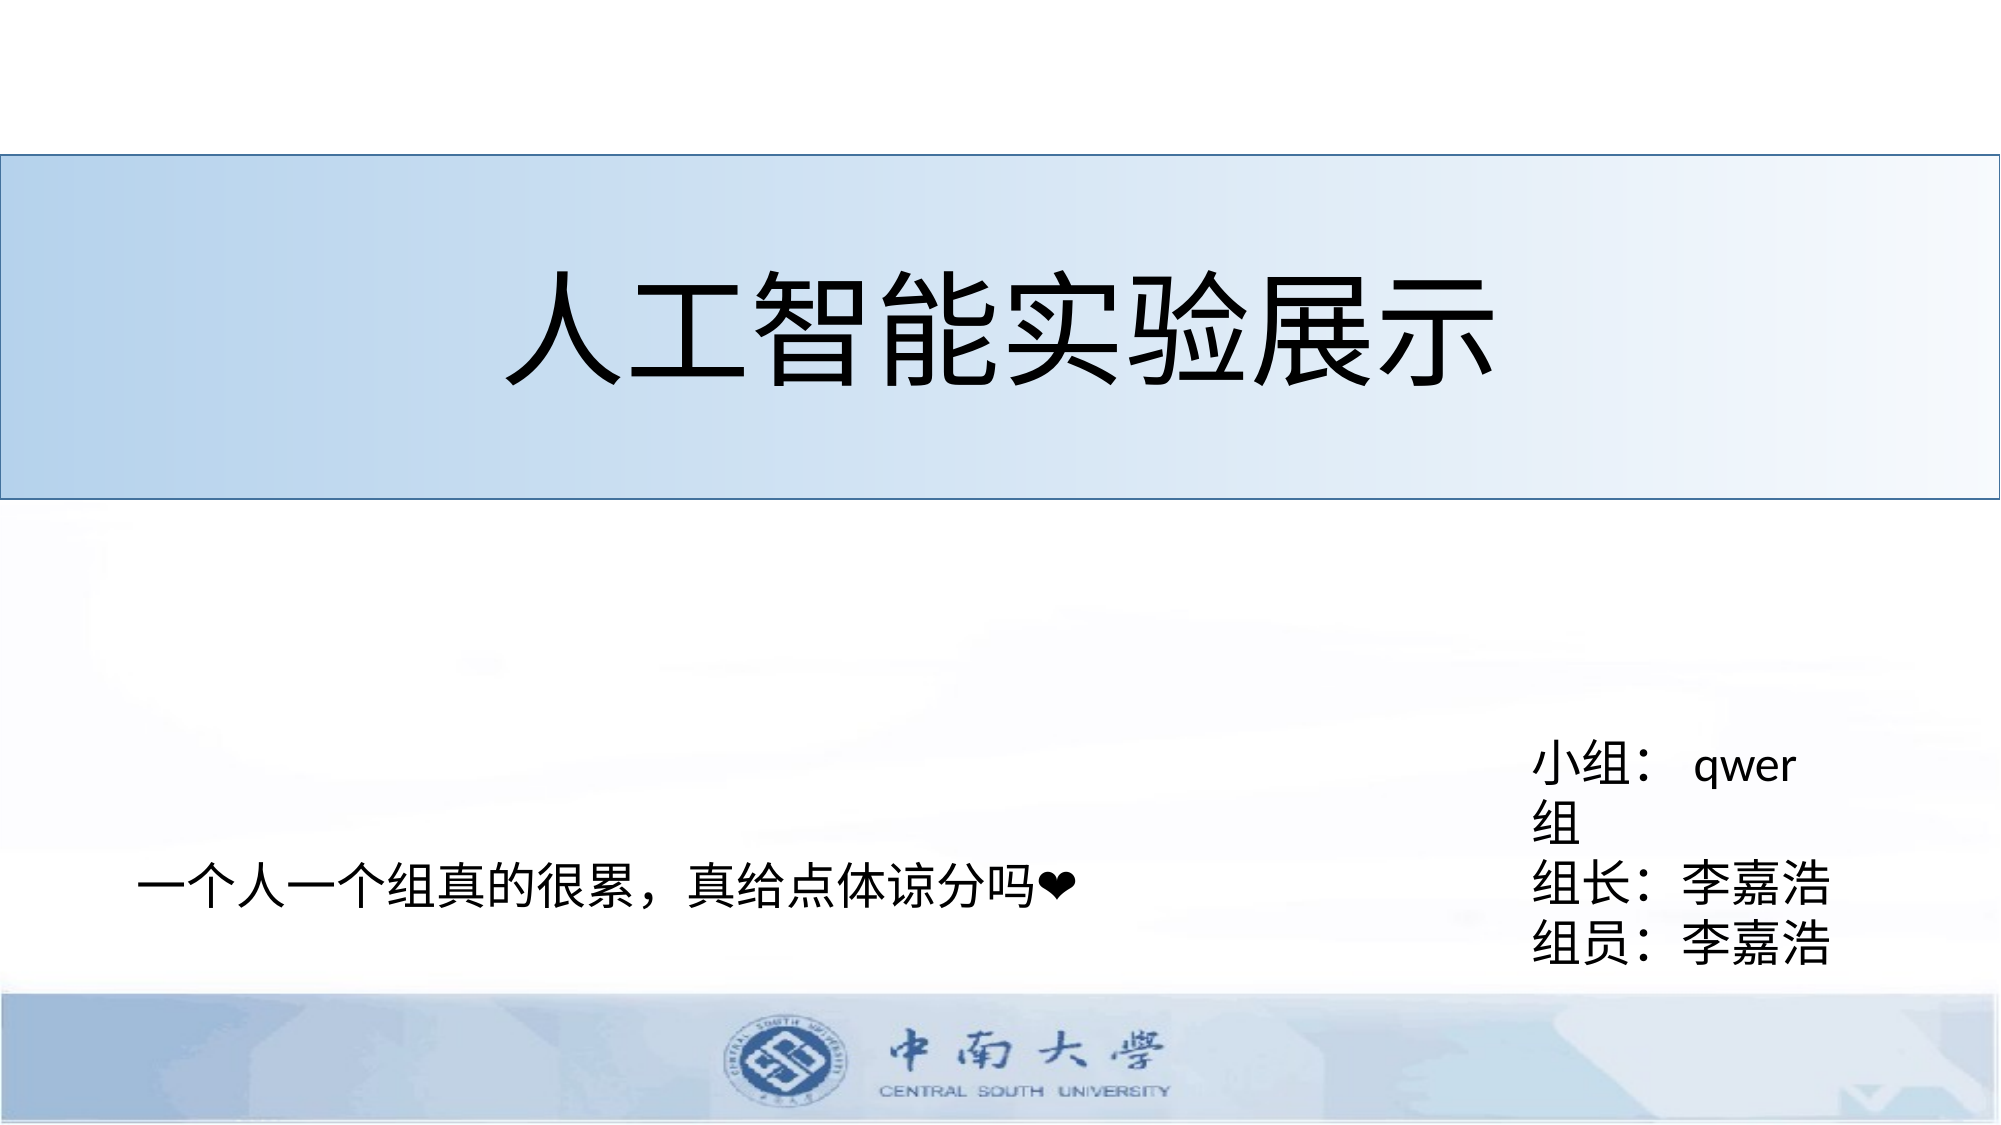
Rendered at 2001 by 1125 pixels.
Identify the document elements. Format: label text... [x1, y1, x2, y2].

picture [0, 0, 2001, 1125]
text_box 人工智能实验展示 [0, 154, 2000, 500]
text_box 一个人一个组真的很累，真给点体谅分吗❤ [121, 847, 1292, 958]
text_box 小组：qwer组 组长：李嘉浩 组员：李嘉浩 [1516, 723, 1873, 979]
